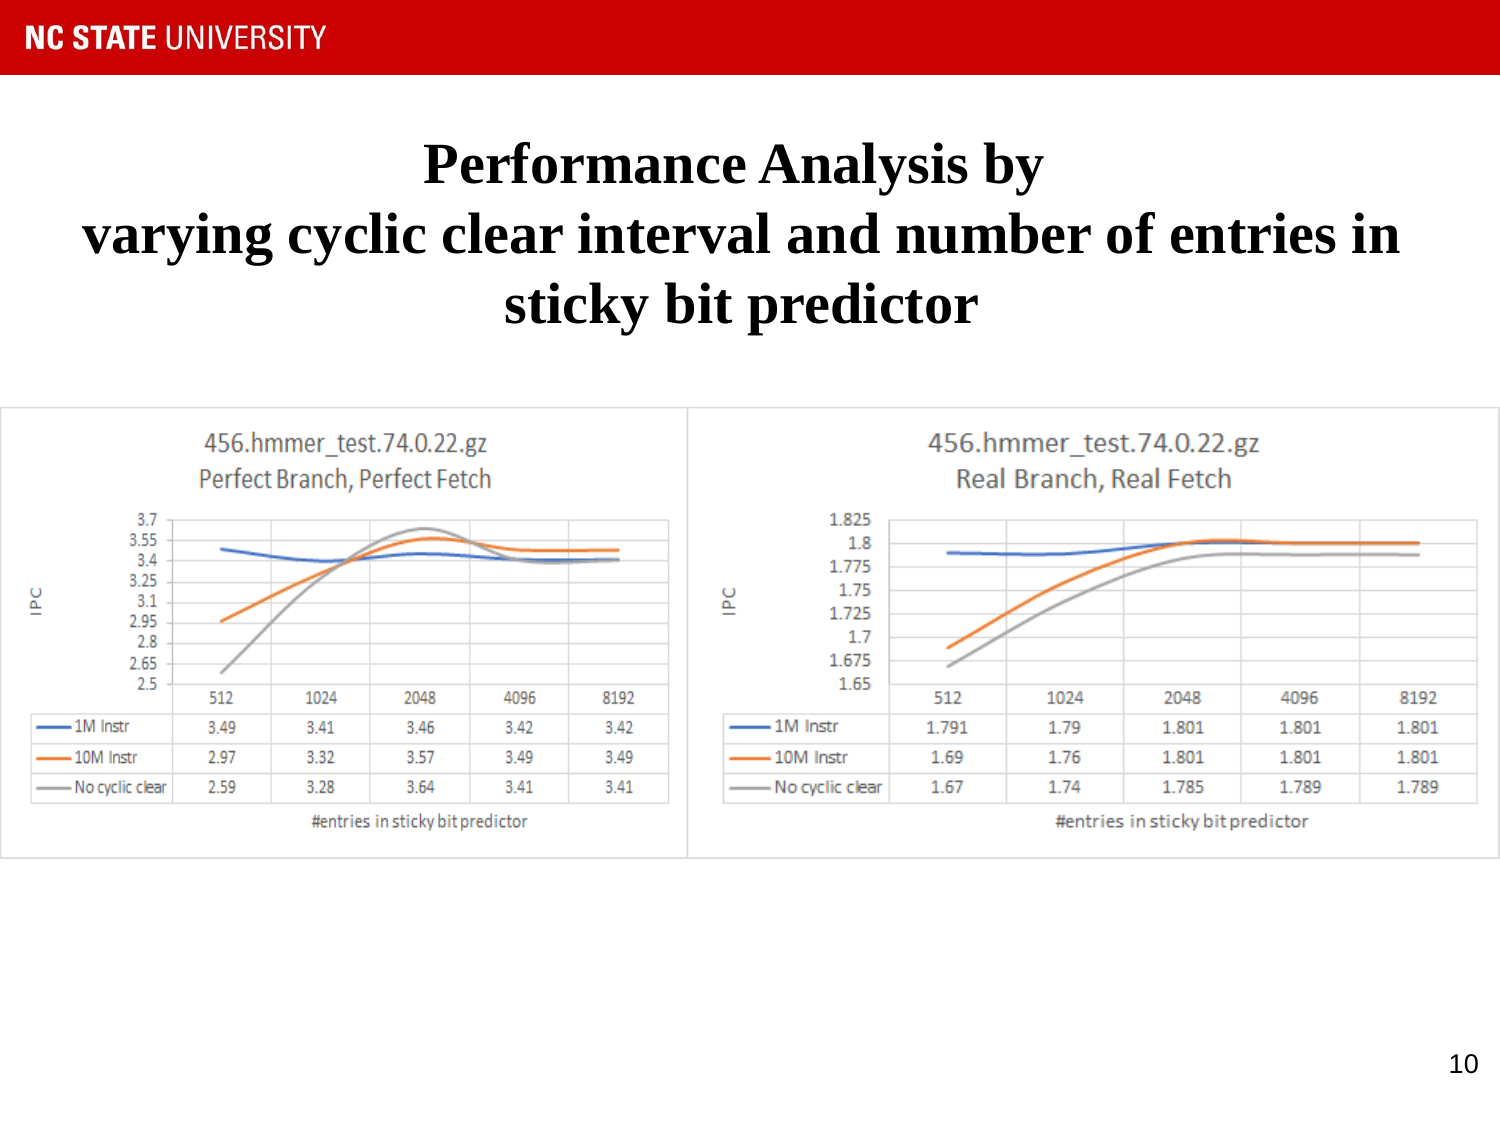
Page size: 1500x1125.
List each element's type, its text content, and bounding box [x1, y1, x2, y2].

picture [0, 406, 1500, 859]
picture [0, 0, 1500, 75]
slide_number ‹#› [1403, 1038, 1494, 1125]
text_box Performance Analysis by varying cyclic clear interval and number of entries in sticky bit predictor [64, 110, 1419, 292]
